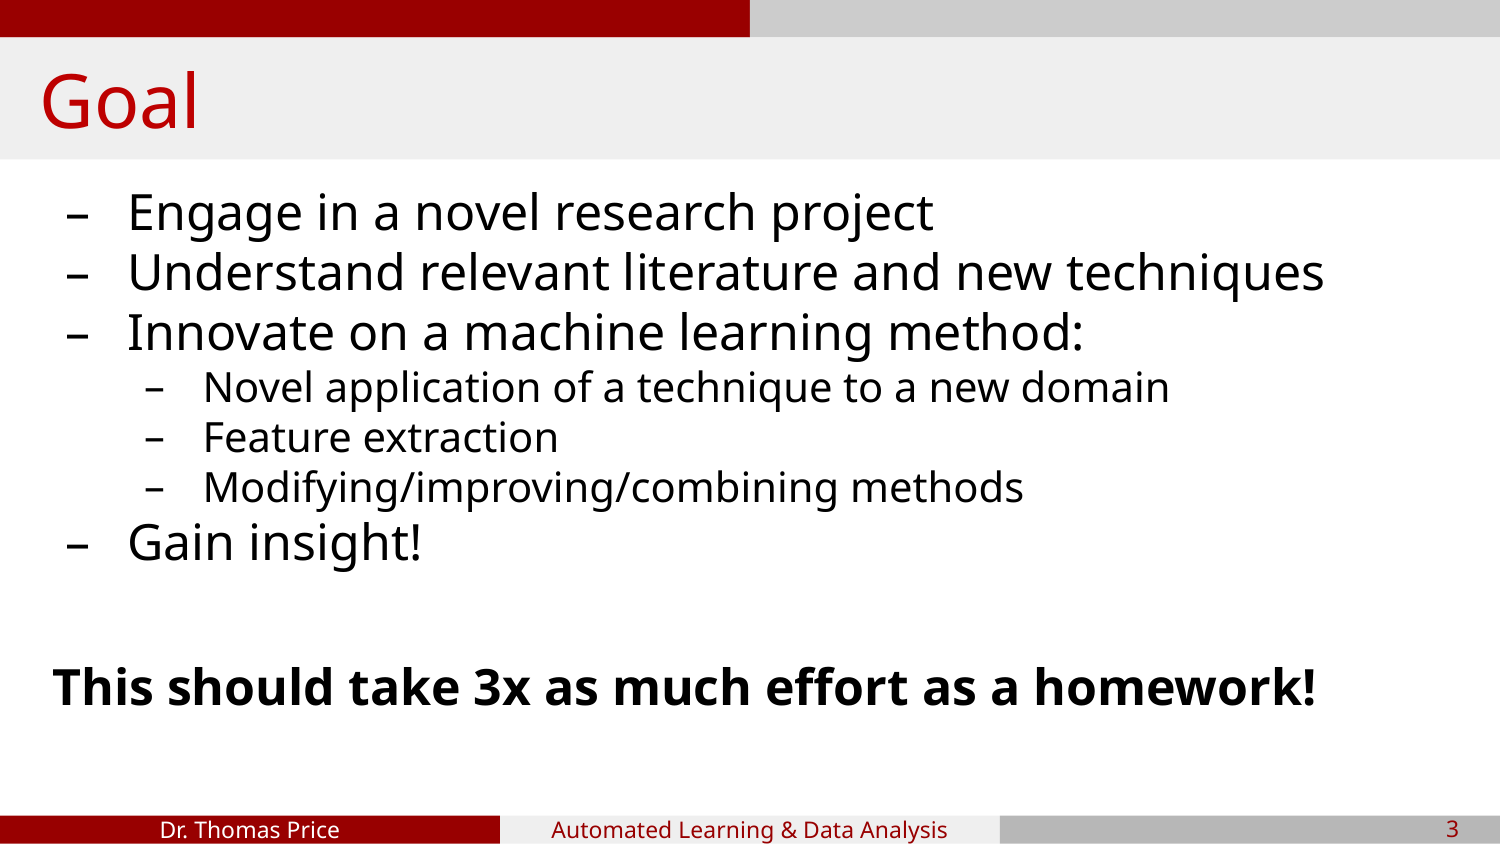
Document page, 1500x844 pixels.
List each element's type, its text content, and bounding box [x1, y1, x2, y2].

list Engage in a novel research project Understand relevant literature and new techniques Innovate on a machine learning method: Novel application of a technique to a new domain Feature extraction Modifying/improving/combining methods Gain insight! This should take 3x as much effort as a homework! [37, 165, 1475, 738]
title Goal [24, 37, 1475, 160]
slide_number ‹#› [1405, 816, 1500, 844]
